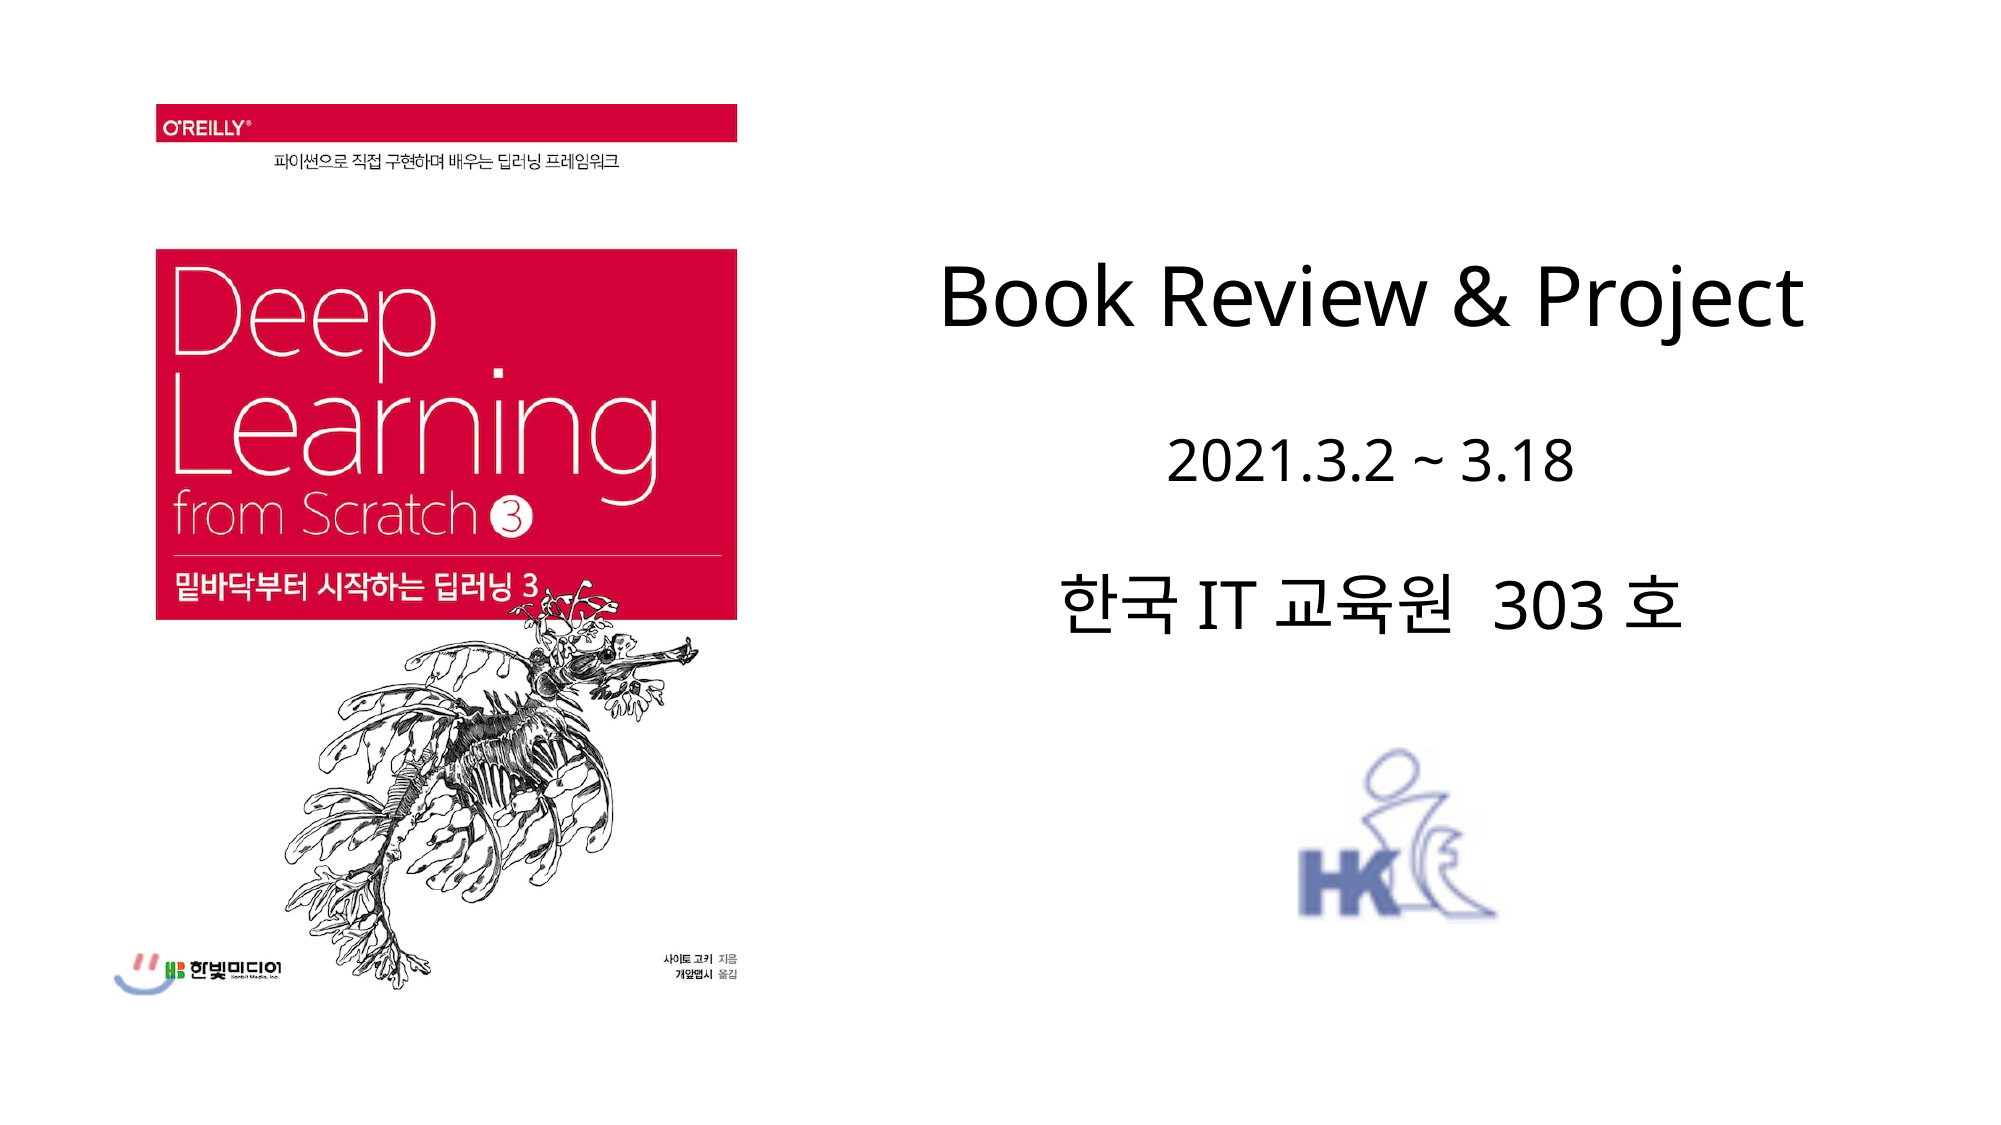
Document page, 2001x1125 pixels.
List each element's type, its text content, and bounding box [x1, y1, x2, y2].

picture [91, 104, 801, 1017]
picture [1296, 746, 1508, 925]
text_box Book Review & Project 2021.3.2 ~ 3.18 한국IT교육원 303호 [922, 235, 1821, 651]
